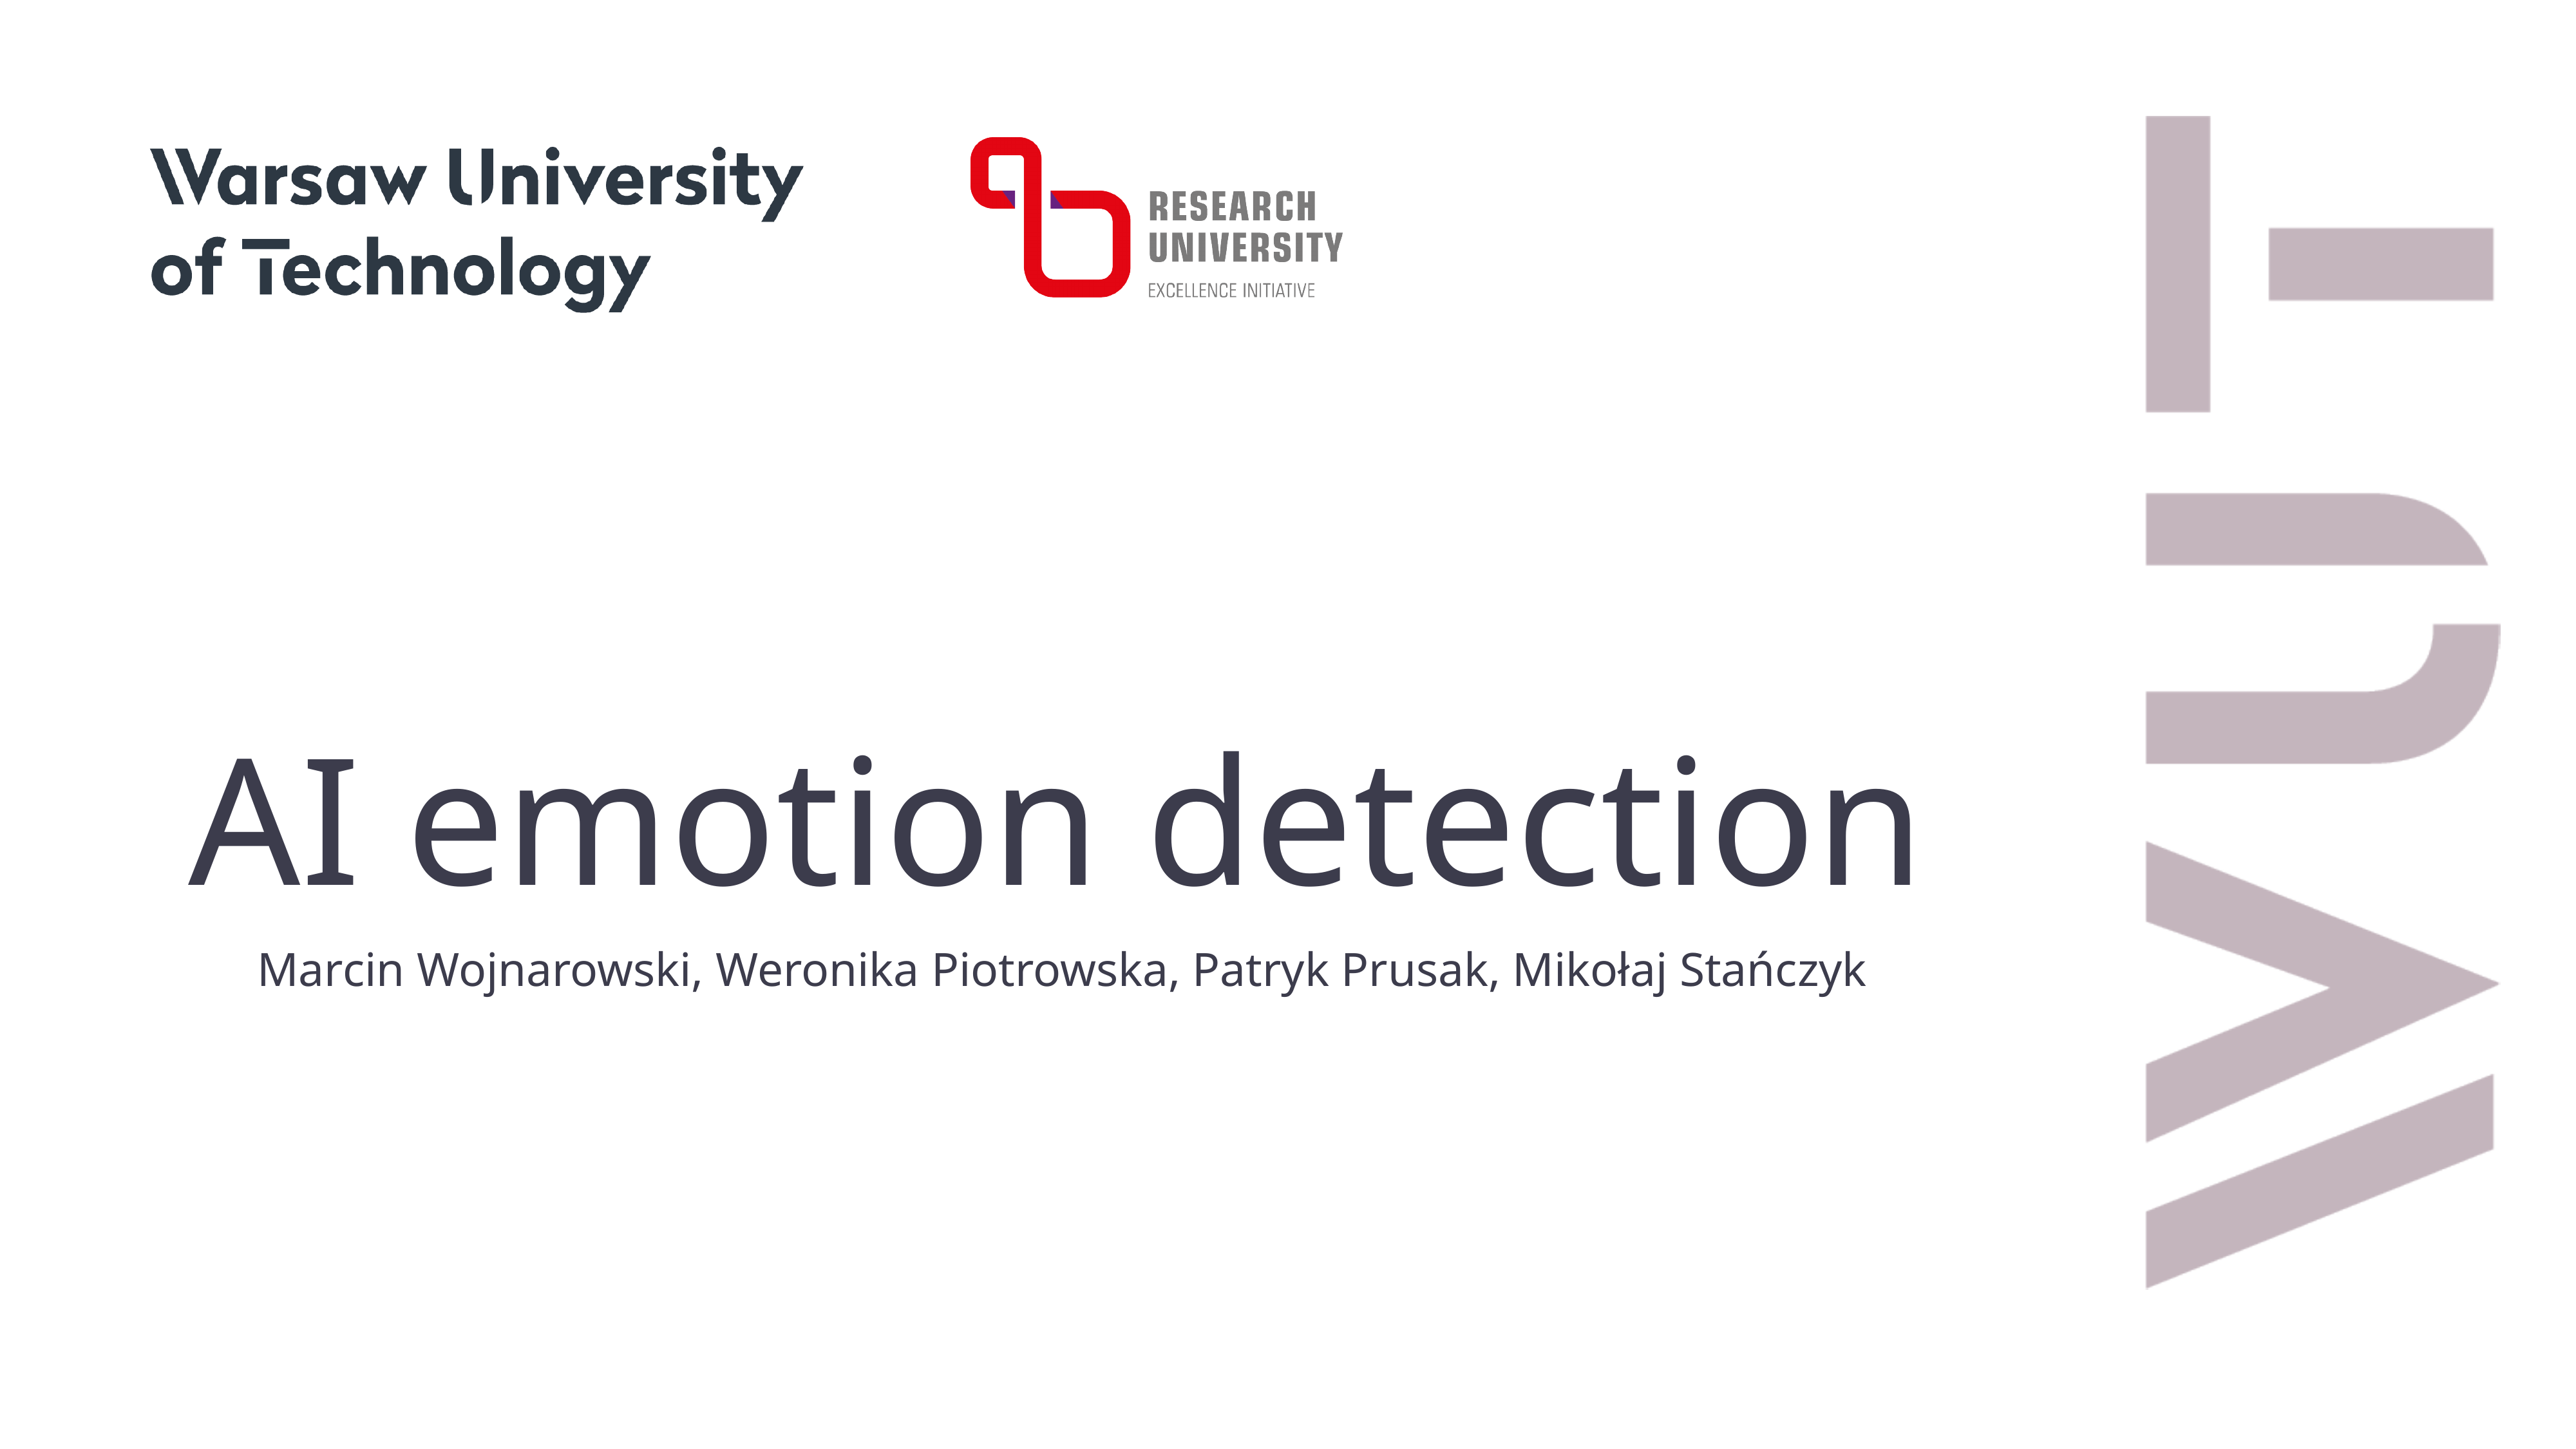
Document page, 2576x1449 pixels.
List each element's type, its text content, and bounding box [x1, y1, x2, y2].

picture [149, 147, 804, 313]
picture [971, 137, 1343, 298]
picture [2145, 116, 2501, 1290]
title AI emotion detection Marcin Wojnarowski, Weronika Piotrowska, Patryk Prusak, Mikołaj Stańczyk [149, 691, 1964, 1007]
